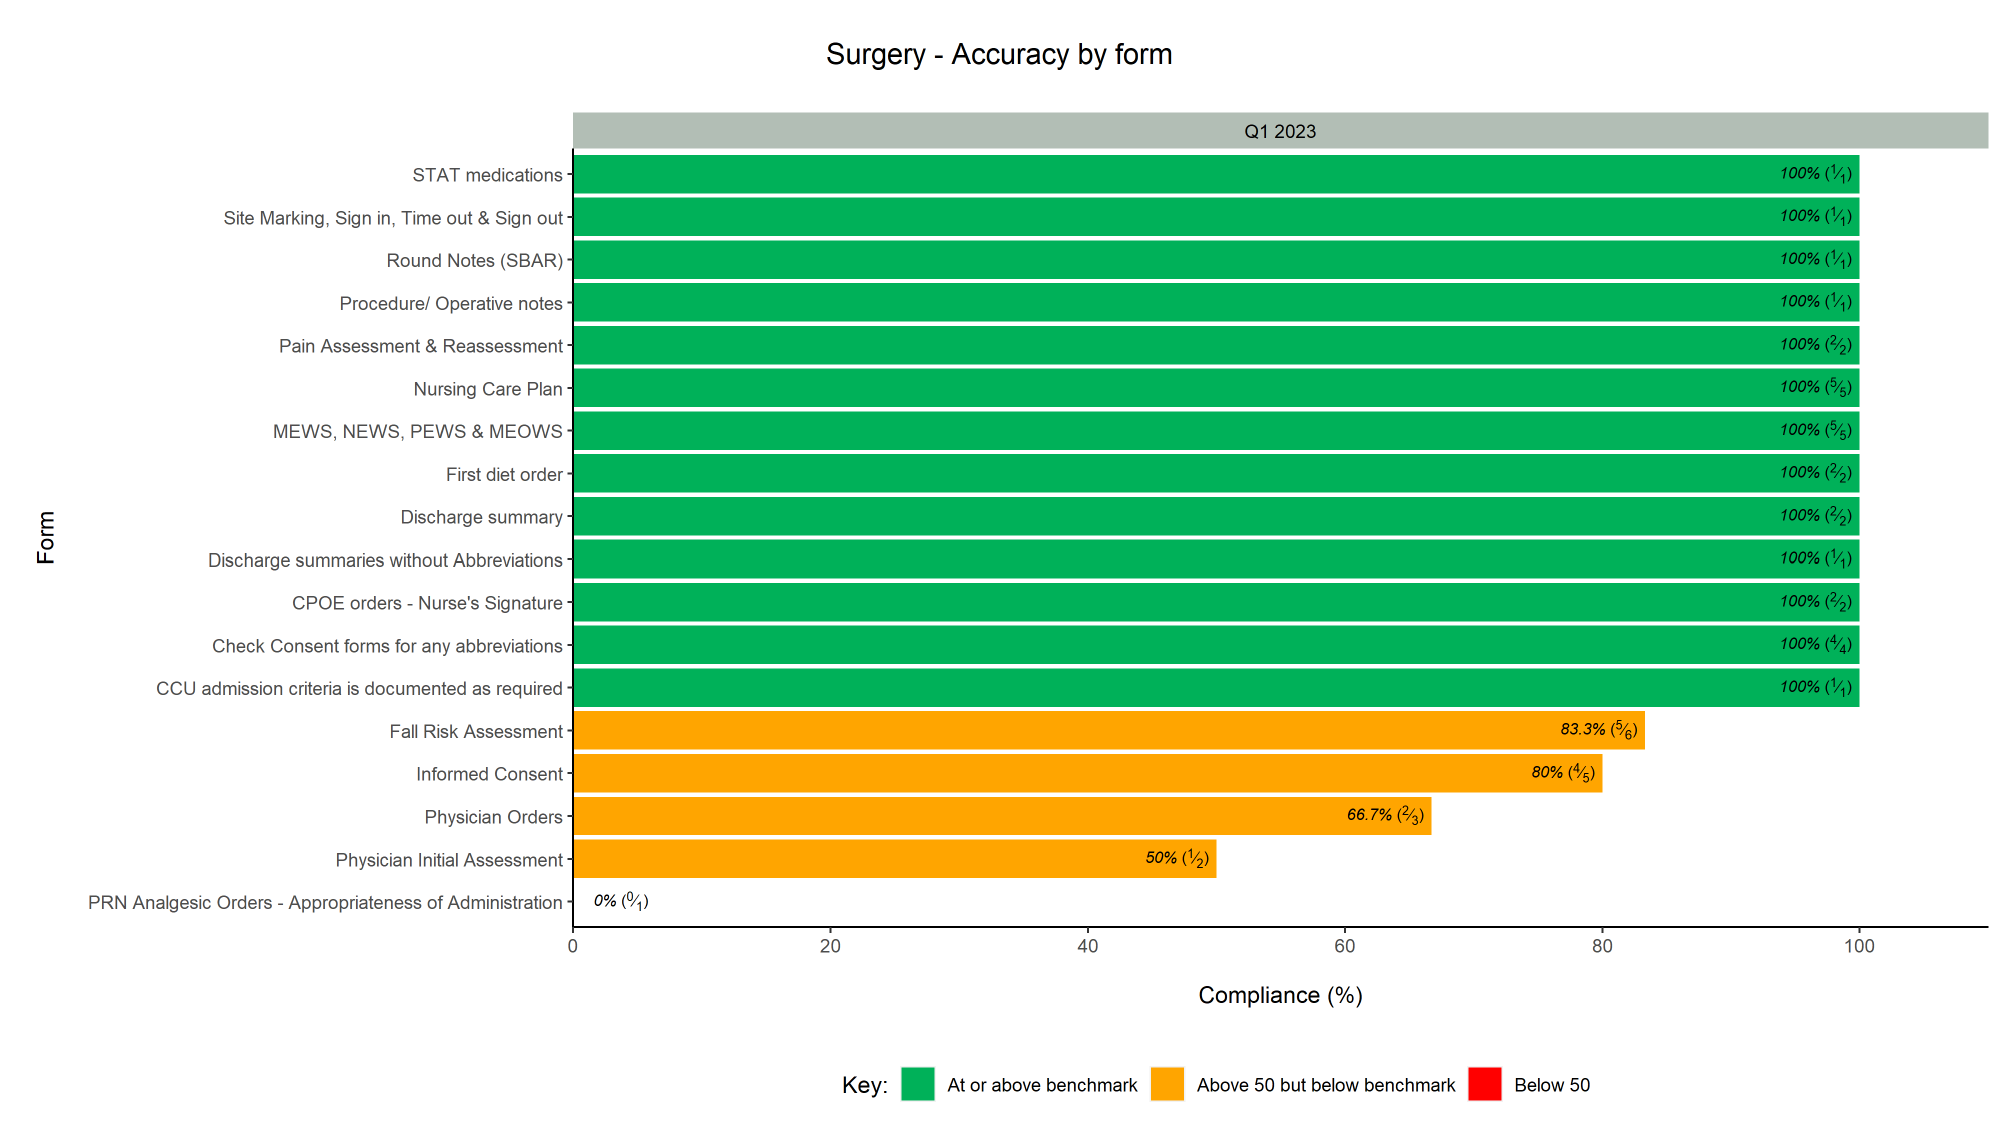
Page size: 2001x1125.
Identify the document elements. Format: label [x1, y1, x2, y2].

list [0, 0, 2000, 1125]
